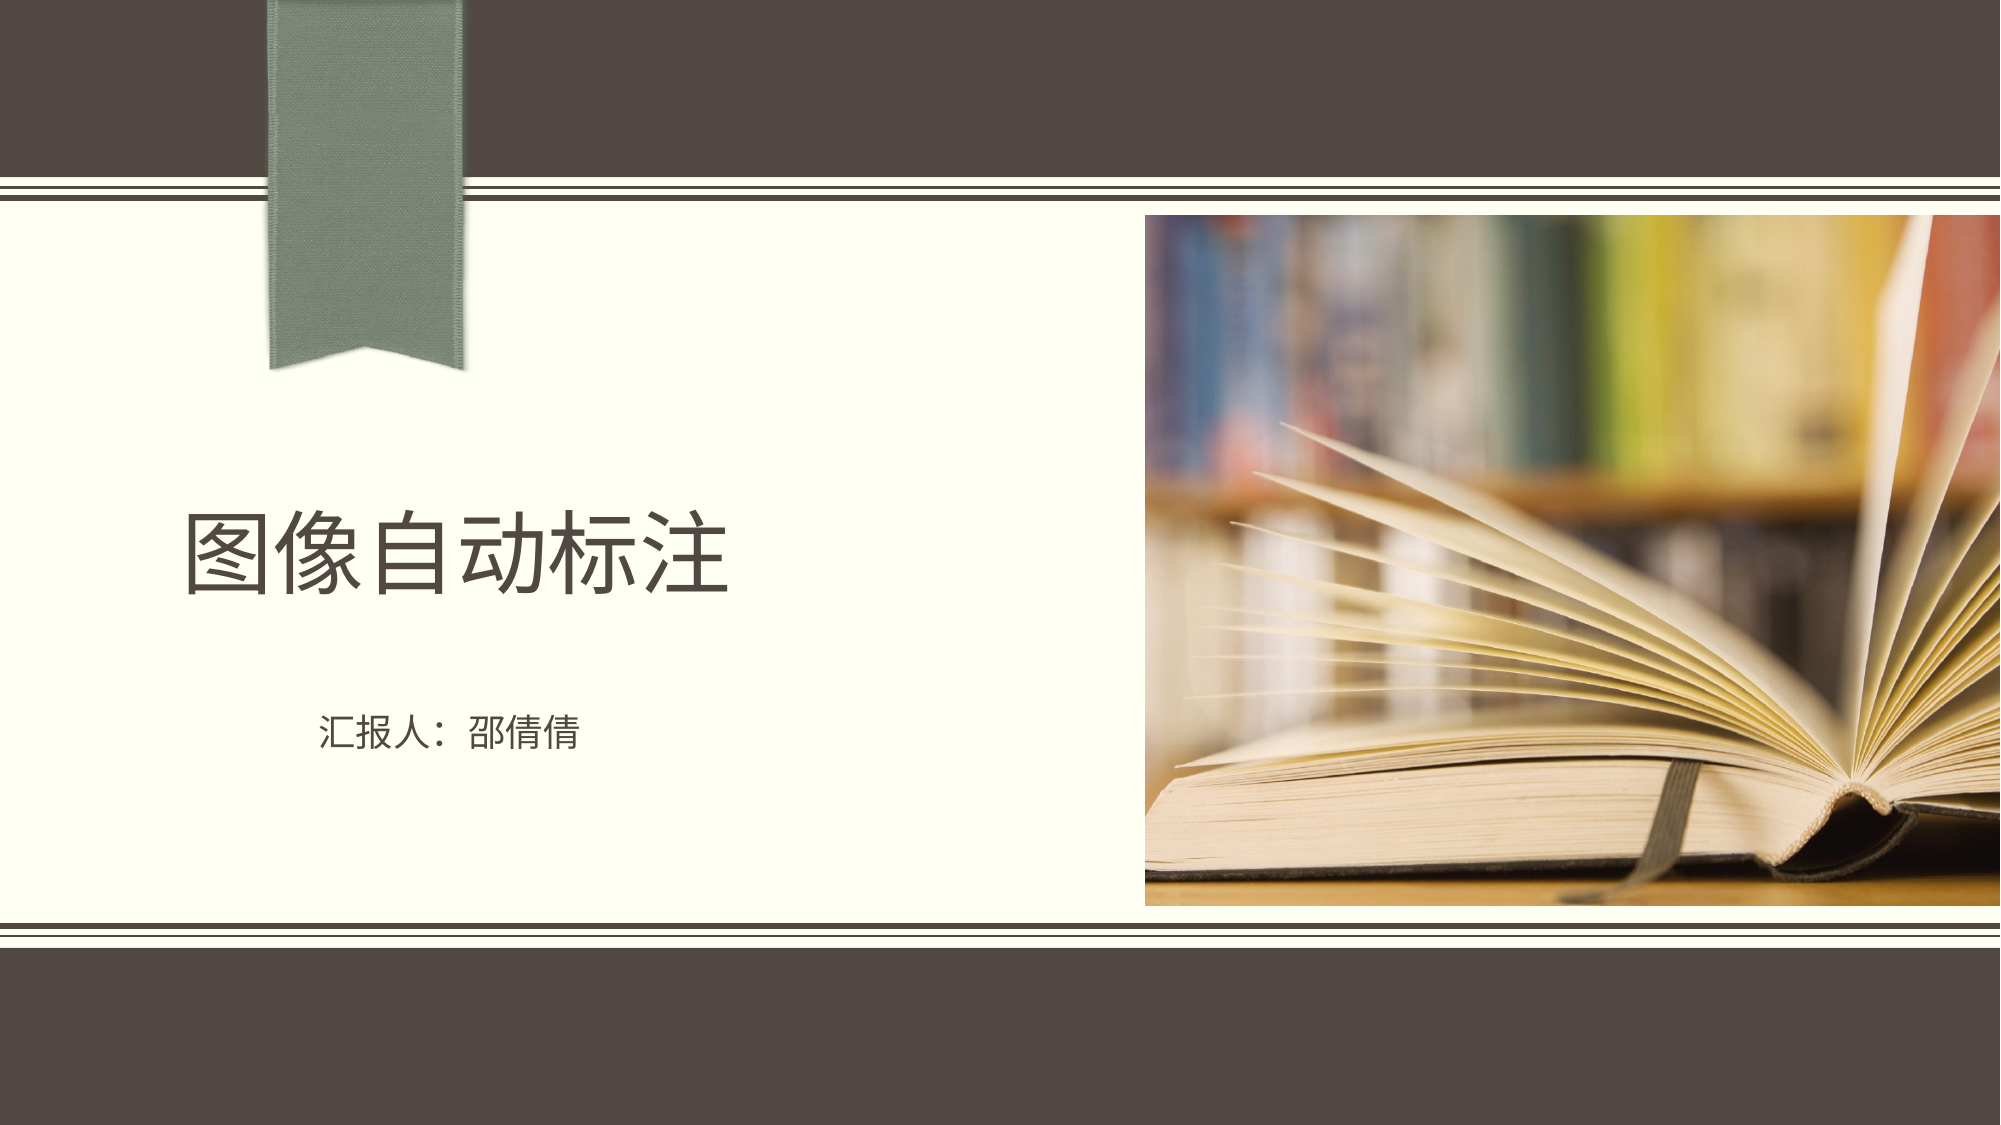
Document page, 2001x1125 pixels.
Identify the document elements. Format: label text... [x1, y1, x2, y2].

picture [1145, 214, 2000, 906]
subtitle 汇报人：邵倩倩 [318, 706, 1139, 864]
title 图像自动标注 [181, 376, 1122, 741]
